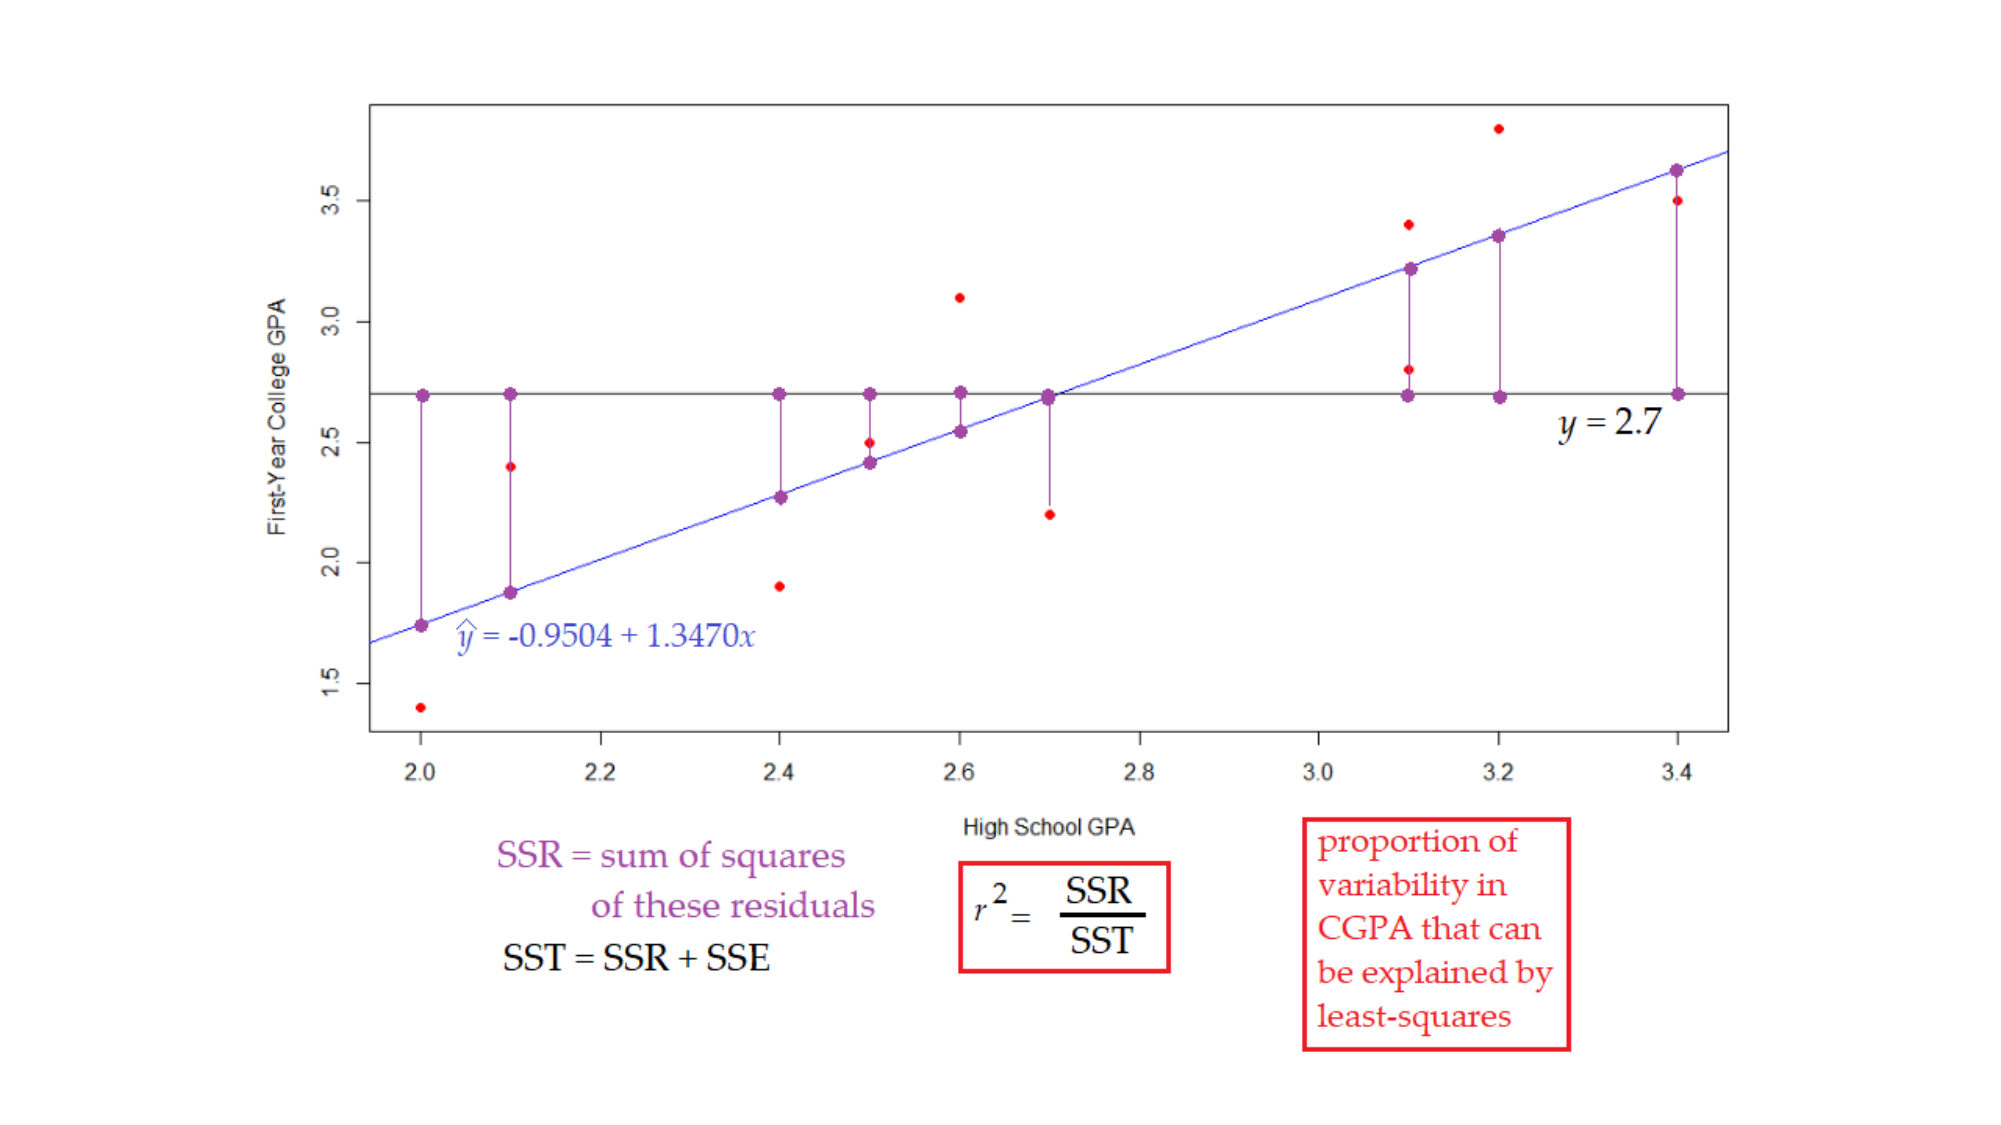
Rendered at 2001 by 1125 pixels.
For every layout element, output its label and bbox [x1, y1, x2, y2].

picture [230, 62, 1770, 1063]
